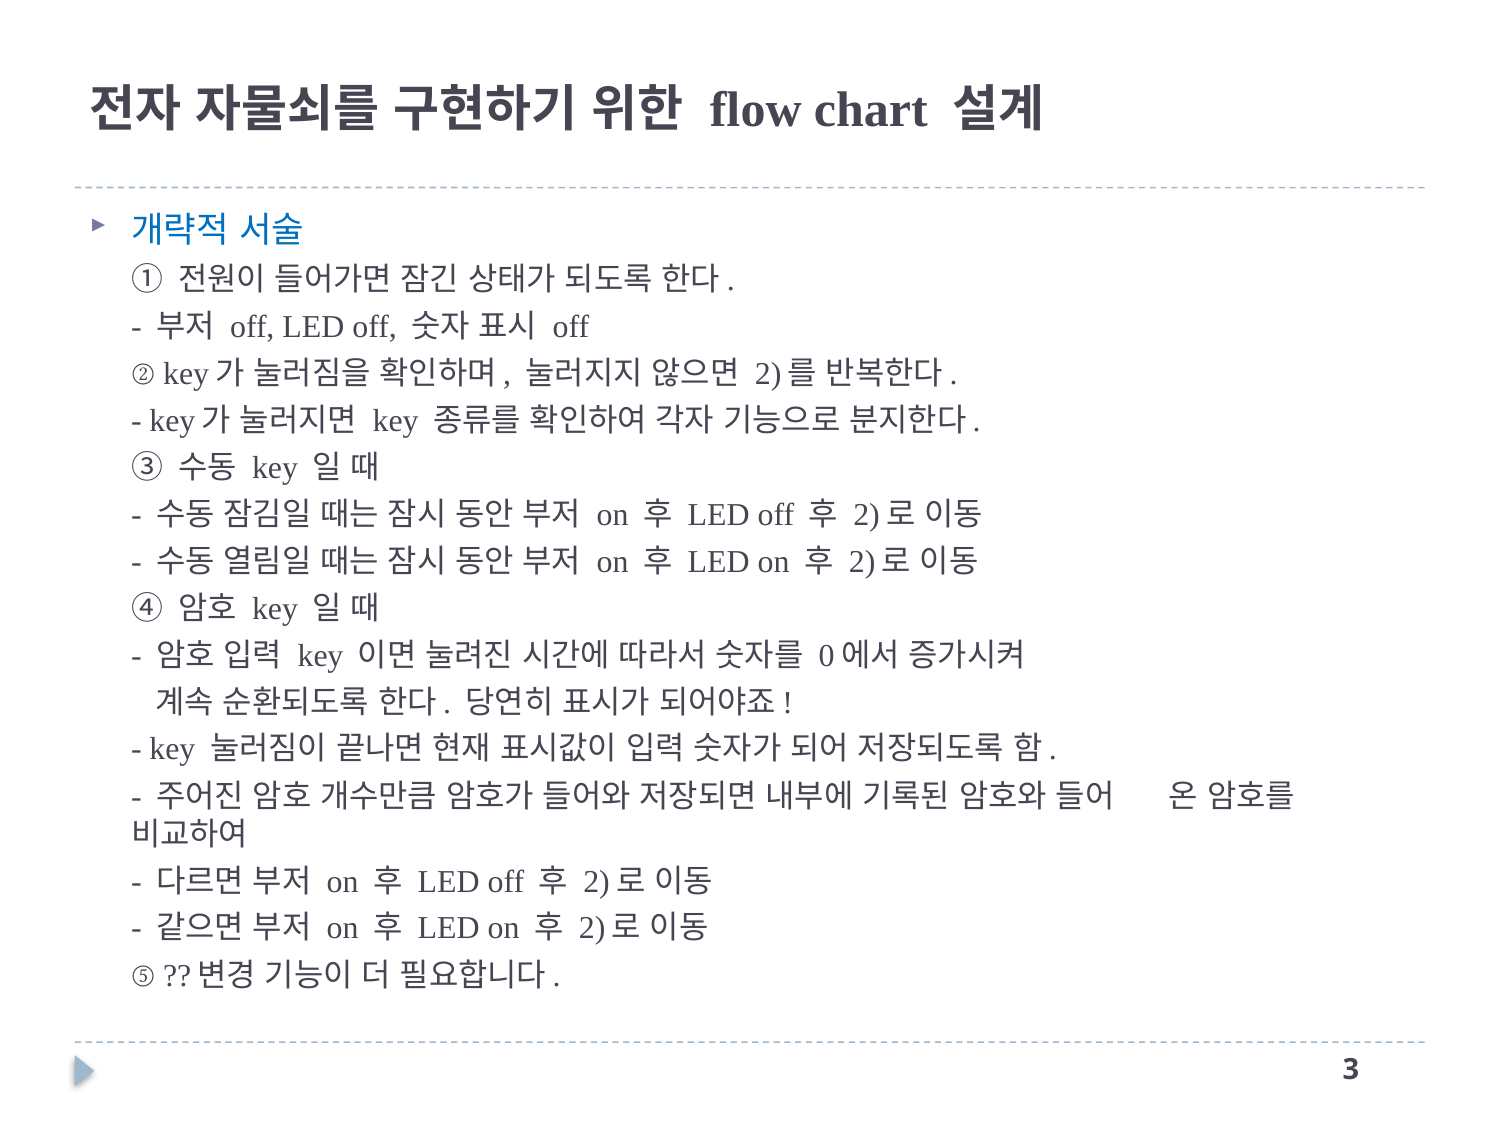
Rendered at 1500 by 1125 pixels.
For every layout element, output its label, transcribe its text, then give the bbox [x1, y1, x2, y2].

title 전자 자물쇠를 구현하기 위한 flow chart 설계 [75, 24, 1425, 188]
slide_number 2 [1101, 1042, 1427, 1103]
list 개략적 서술 ① 전원이 들어가면 잠긴 상태가 되도록 한다. - 부저 off, LED off, 숫자 표시 off ② key가 눌러짐을 확인하며, 눌러지지 않으면 2)를 반복한다. - key가 눌러지면 key 종류를 확인하여 각자 기능으로 분지한다. ③ 수동 key 일 때 - 수동 잠김일 때는 잠시 동안 부저 on 후 LED off 후 2)로 이동 - 수동 열림일 때는 잠시 동안 부저 on 후 LED on 후 2)로 이동 ④ 암호 key 일 때 - 암호 입력 key 이면 눌려진 시간에 따라서 숫자를 0에서 증가시켜 계속 순환되도록 한다. 당연히 표시가 되어야죠! - key 눌러짐이 끝나면 현재 표시값이 입력 숫자가 되어 저장되도록 함. - 주어진 암호 개수만큼 암호가 들어와 저장되면 내부에 기록된 암호와 들어 온 암호를 비교하여 - 다르면 부저 on 후 LED off 후 2)로 이동 - 같으면 부저 on 후 LED on 후 2)로 이동 ⑤ ??변경 기능이 더 필요합니다. [75, 200, 1425, 1010]
